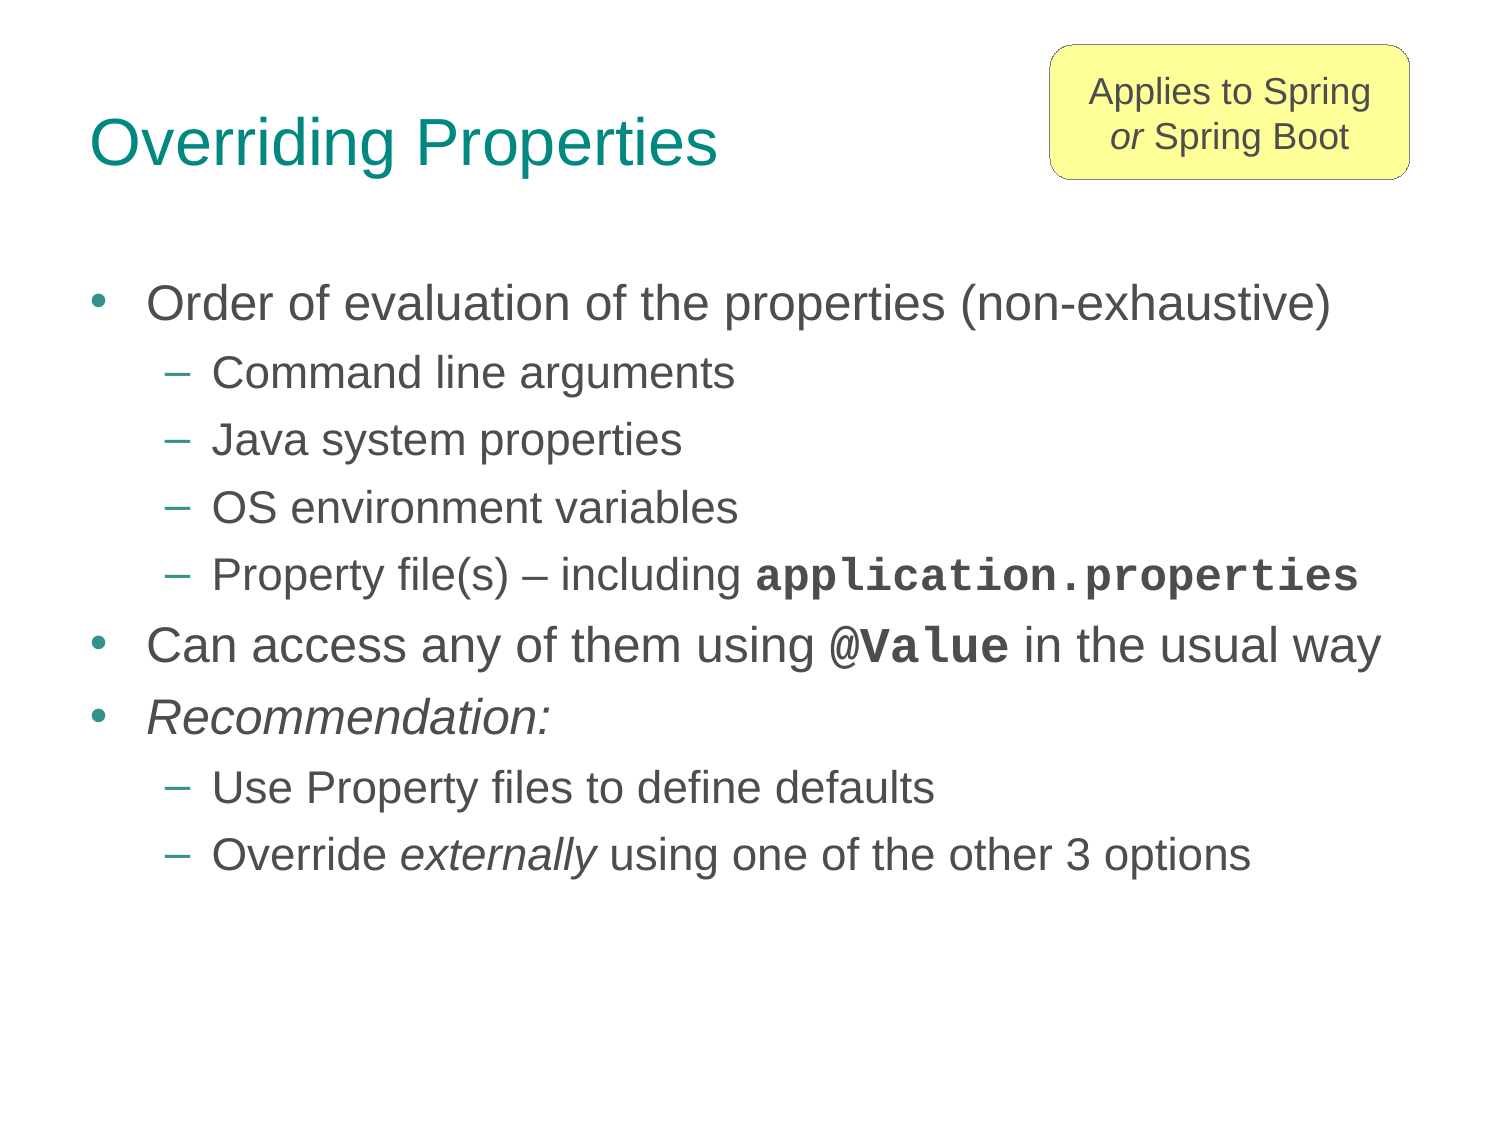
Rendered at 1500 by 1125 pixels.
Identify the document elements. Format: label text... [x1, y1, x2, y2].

title Overriding Properties [75, 37, 1425, 241]
list Order of evaluation of the properties (non-exhaustive) Command line arguments Java system properties OS environment variables Property file(s) – including application.properties Can access any of them using @Value in the usual way Recommendation: Use Property files to define defaults Override externally using one of the other 3 options [75, 262, 1425, 960]
text_box Applies to Spring or Spring Boot [1049, 44, 1410, 180]
